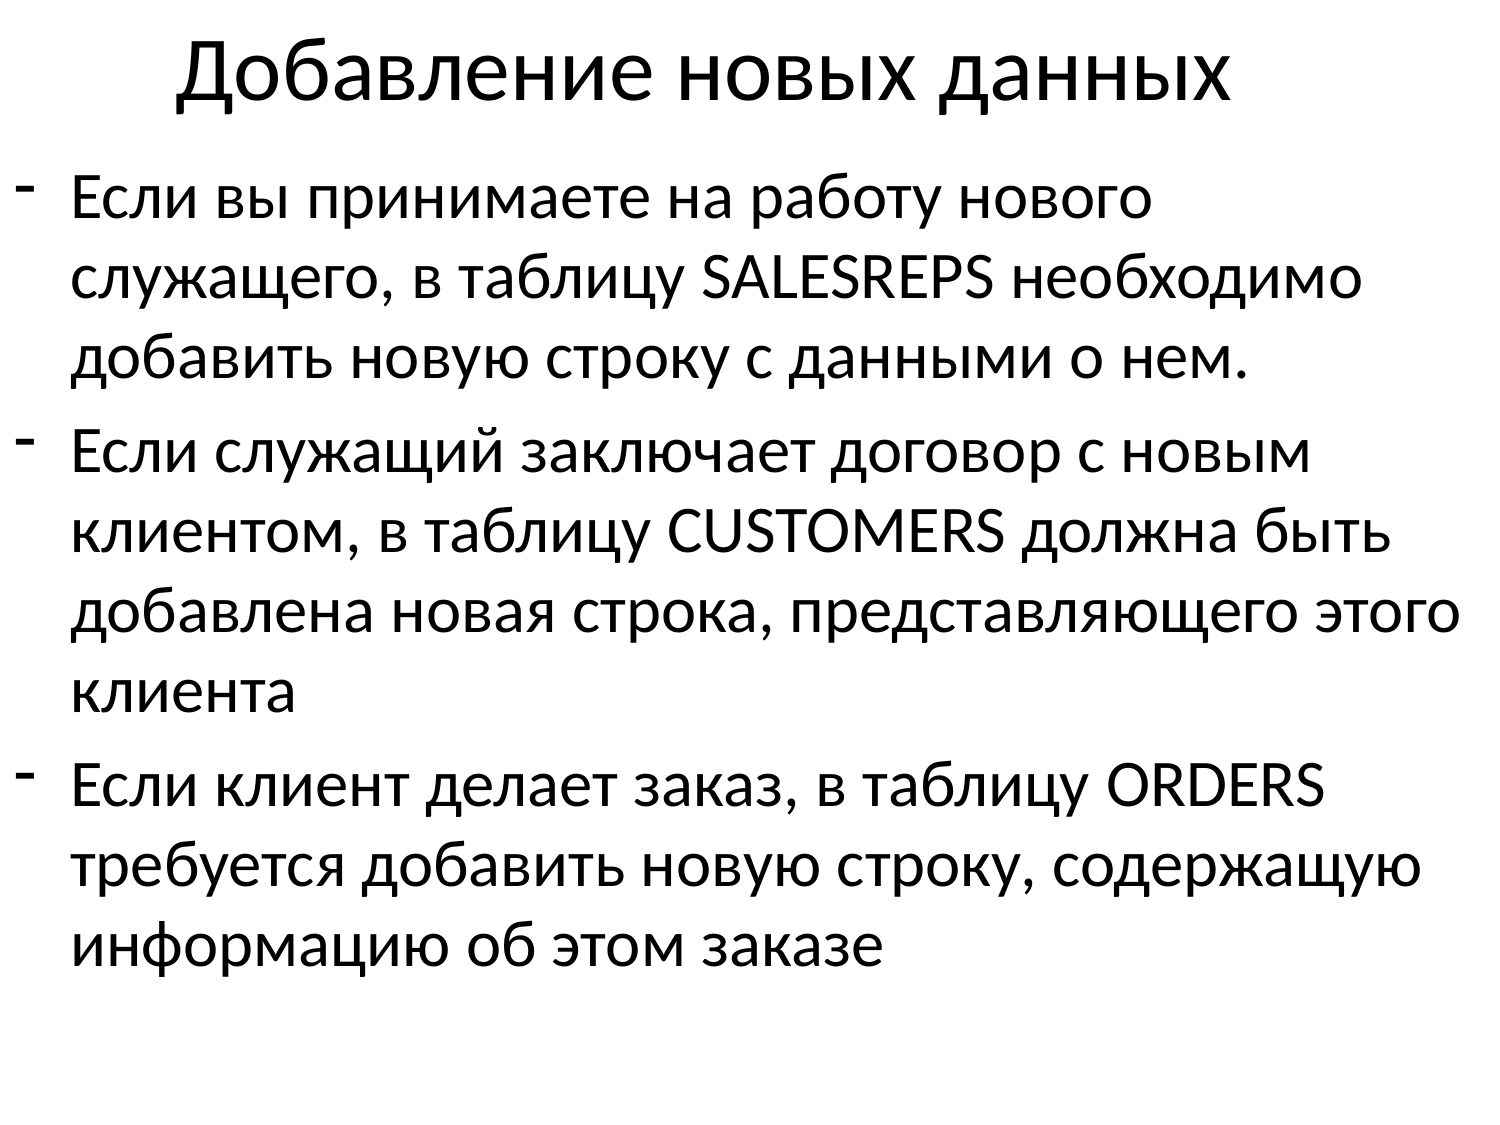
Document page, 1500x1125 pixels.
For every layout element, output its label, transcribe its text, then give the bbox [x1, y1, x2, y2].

title Добавление новых данных [29, 0, 1380, 128]
list Если вы принимаете на работу нового служащего, в таблицу SALESREPS необходимо добавить новую строку с данными о нем. Если служащий заключает договор с новым клиентом, в таблицу CUSTOMERS должна быть добавлена новая строка, представляющего этого клиента Если клиент делает заказ, в таблицу ORDERS требуется добавить новую строку, содержащую информацию об этом заказе [0, 144, 1482, 1125]
